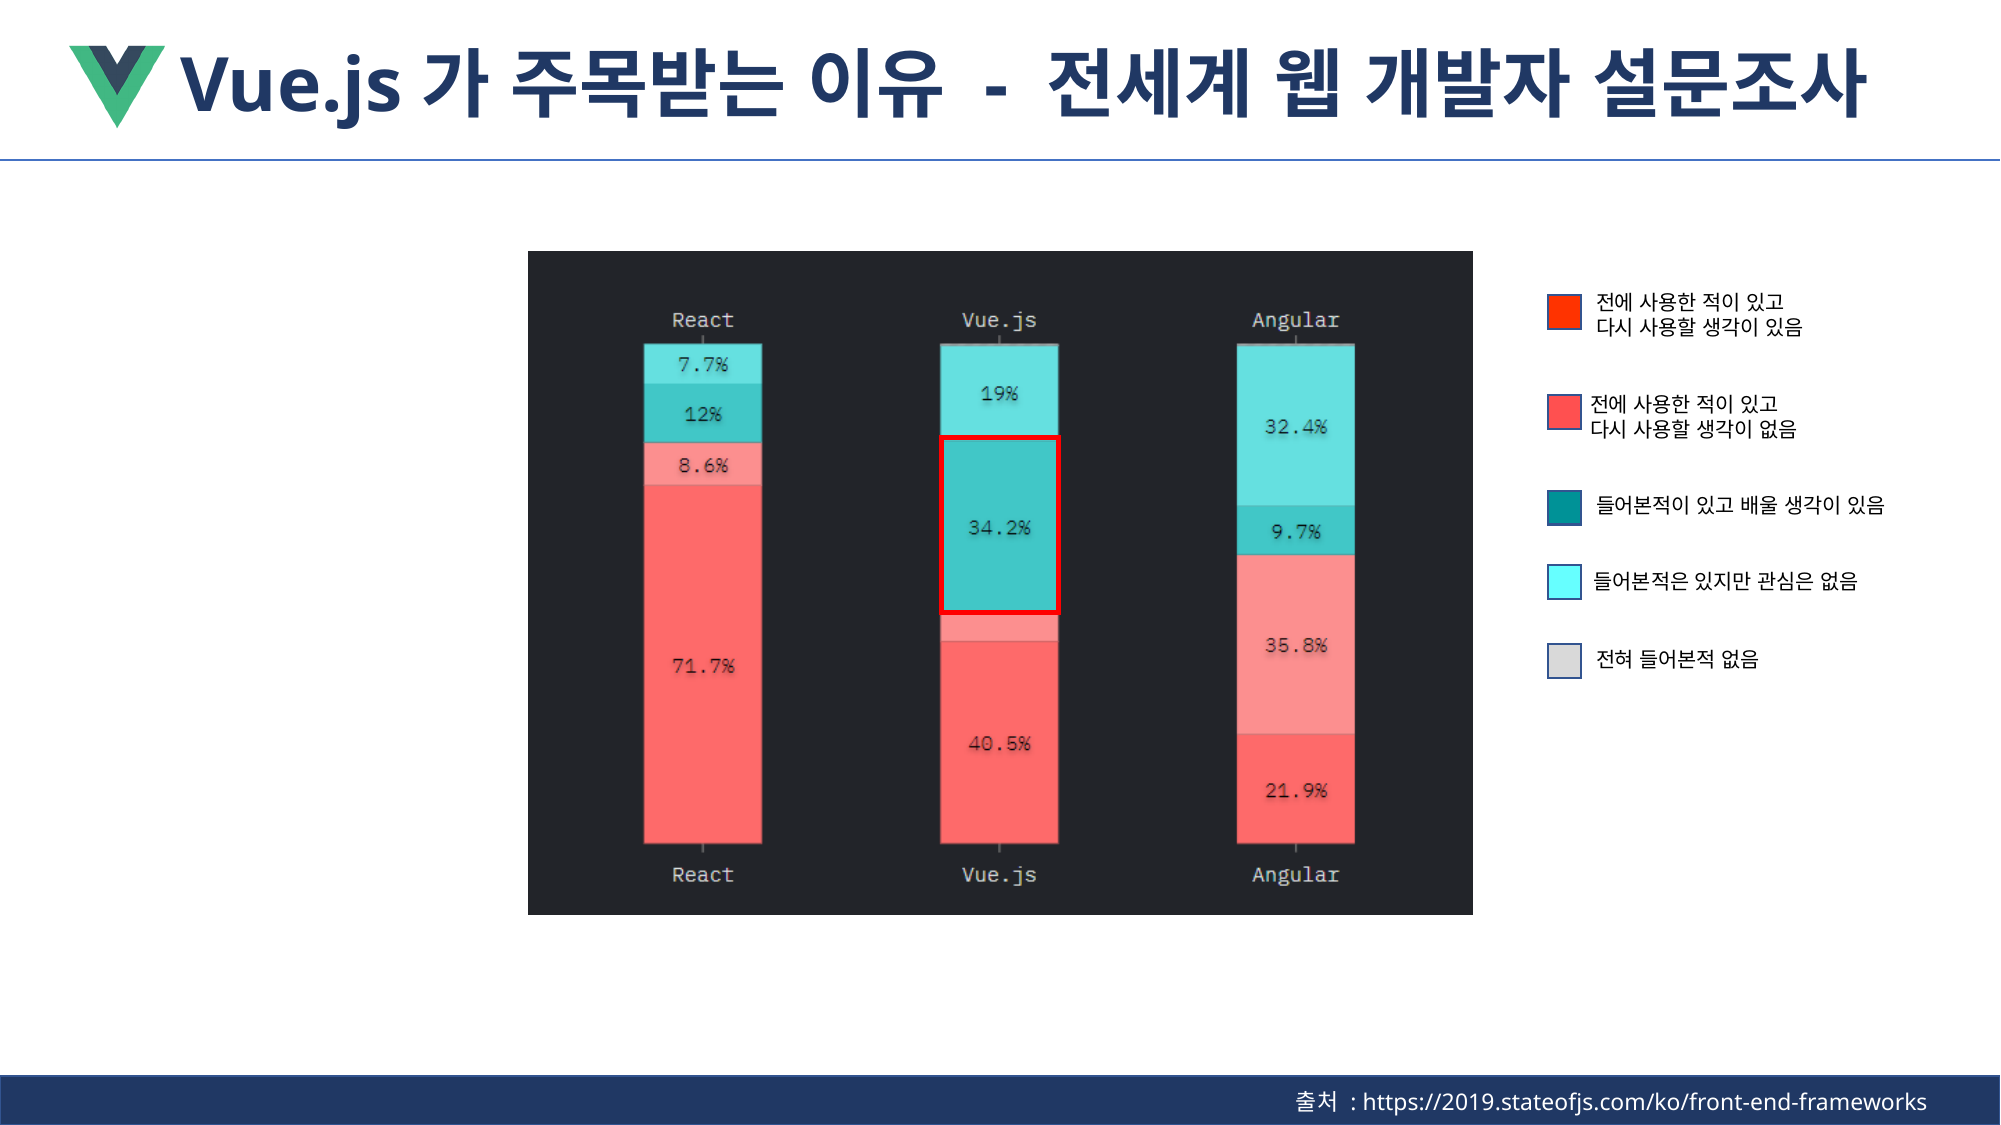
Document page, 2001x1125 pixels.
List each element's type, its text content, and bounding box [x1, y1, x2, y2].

text_box 전에 사용한 적이 있고 다시 사용할 생각이 없음 [1575, 384, 1991, 450]
text_box [1547, 564, 1579, 600]
text_box 들어본적은 있지만 관심은 없음 [1579, 561, 1968, 602]
text_box [1547, 643, 1581, 679]
text_box 전에 사용한 적이 있고 다시 사용할 생각이 있음 [1581, 281, 1855, 348]
text_box 들어본적이 있고 배울 생각이 있음 [1581, 485, 1997, 526]
text_box [1547, 394, 1575, 430]
text_box Vue.js가 주목받는 이유 - 전세계 웹 개발자 설문조사 [165, 28, 1919, 134]
text_box [1547, 490, 1581, 526]
picture [69, 39, 165, 135]
text_box [1547, 294, 1581, 330]
text_box 전혀 들어본적 없음 [1581, 638, 1900, 679]
text_box [0, 1075, 2000, 1125]
picture [528, 251, 1473, 915]
text_box 출처 : https://2019.stateofjs.com/ko/front-end-frameworks [1281, 1080, 1992, 1123]
